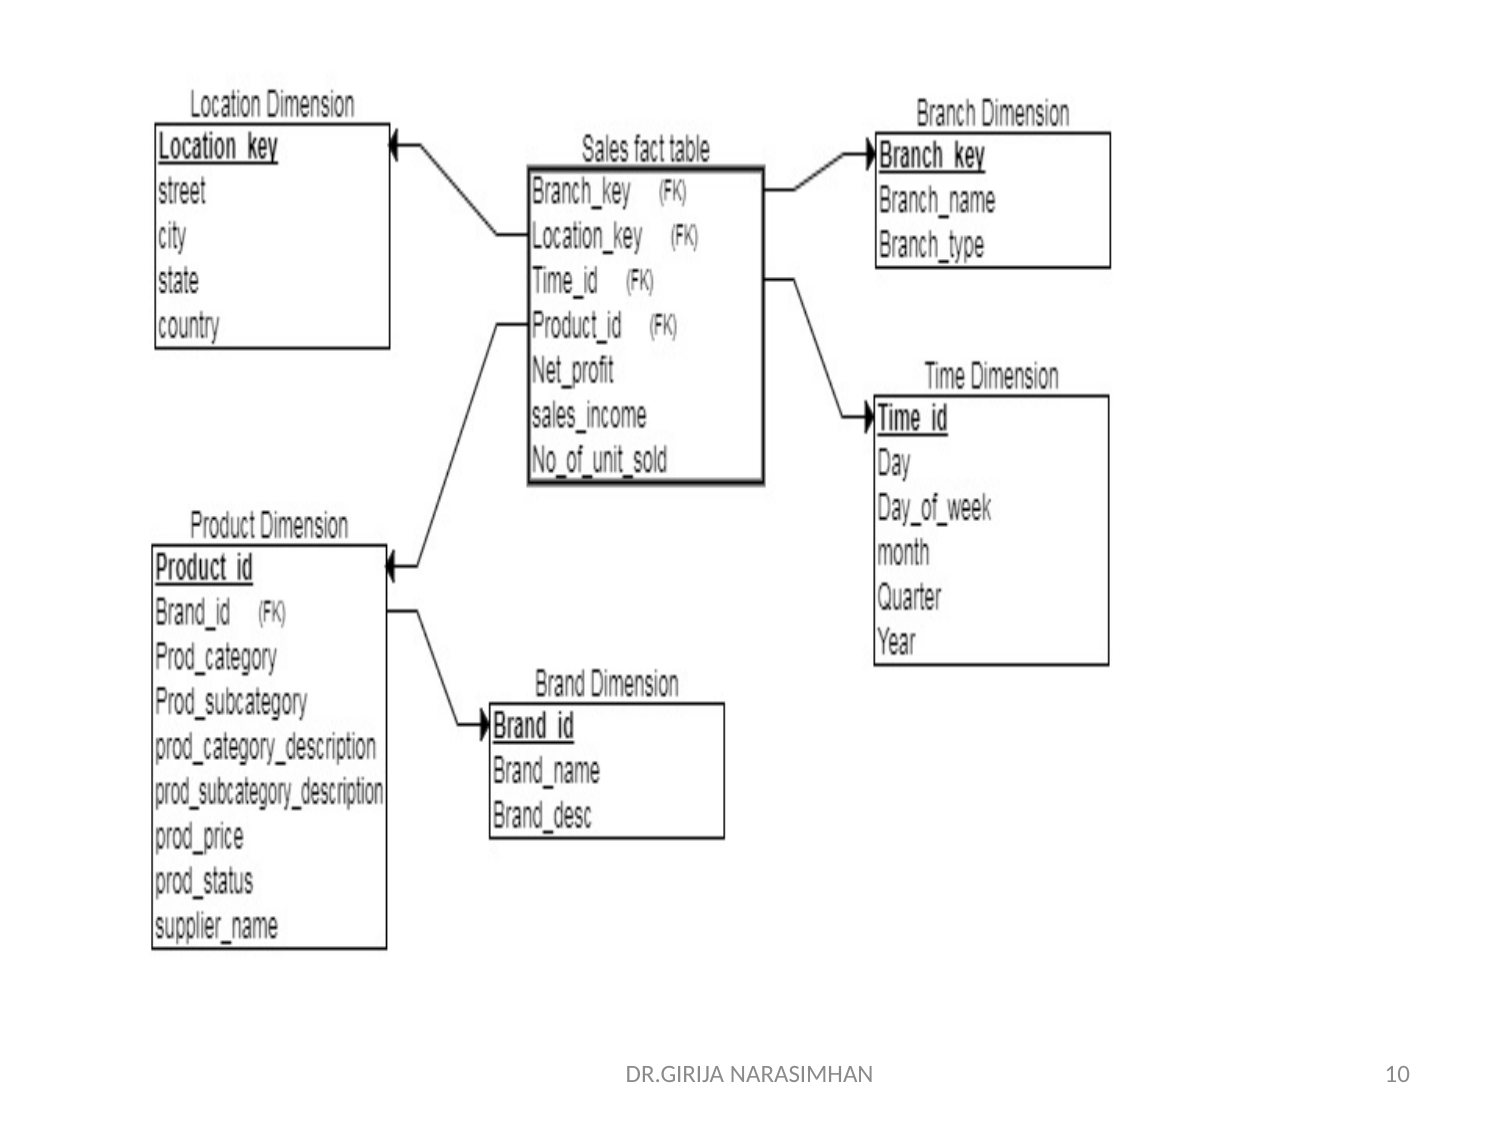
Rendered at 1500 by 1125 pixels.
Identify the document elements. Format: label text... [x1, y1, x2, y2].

picture [124, 49, 1127, 976]
slide_number 10 [1074, 1042, 1425, 1103]
footer DR.GIRIJA NARASIMHAN [512, 1042, 988, 1103]
